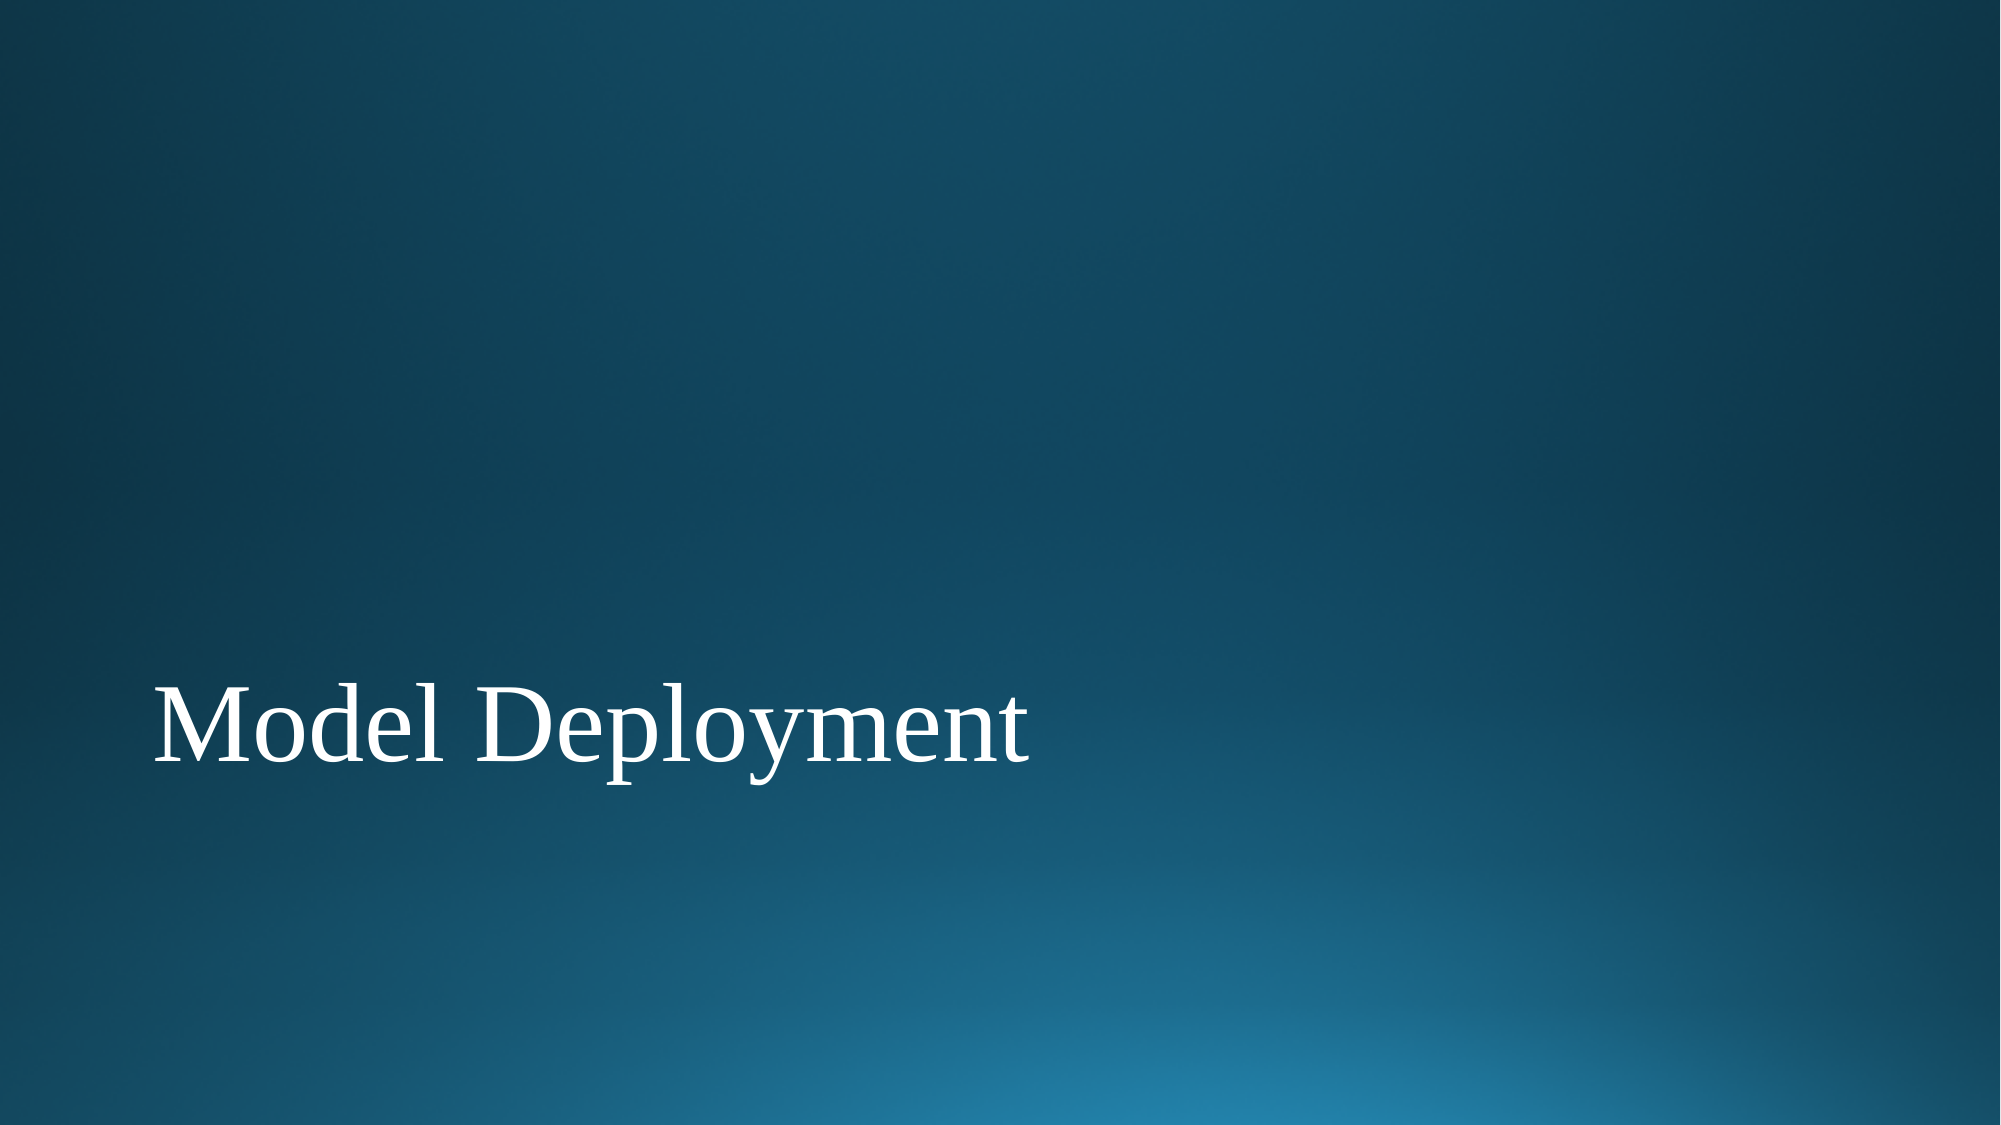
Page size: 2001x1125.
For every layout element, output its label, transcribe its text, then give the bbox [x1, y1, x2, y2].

picture [0, 0, 2001, 1125]
title Model Deployment [137, 381, 1863, 794]
